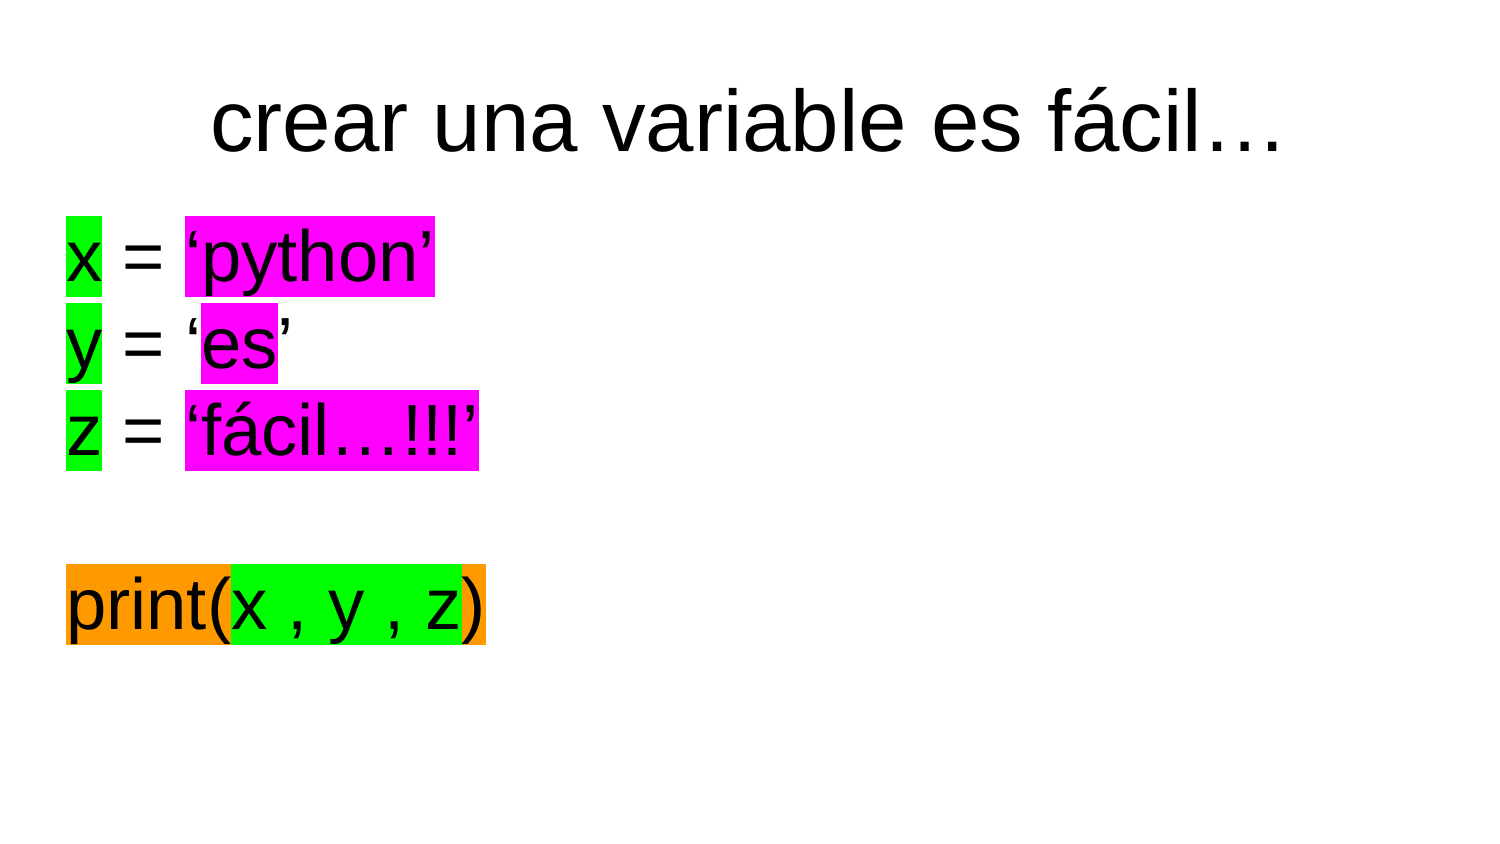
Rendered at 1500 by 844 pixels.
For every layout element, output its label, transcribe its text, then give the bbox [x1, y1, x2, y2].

title crear una variable es fácil… [51, 67, 1449, 184]
title x = ‘python’ y = ‘es’ z = ‘fácil…!!!’ print(x , y , z) [51, 198, 1449, 659]
